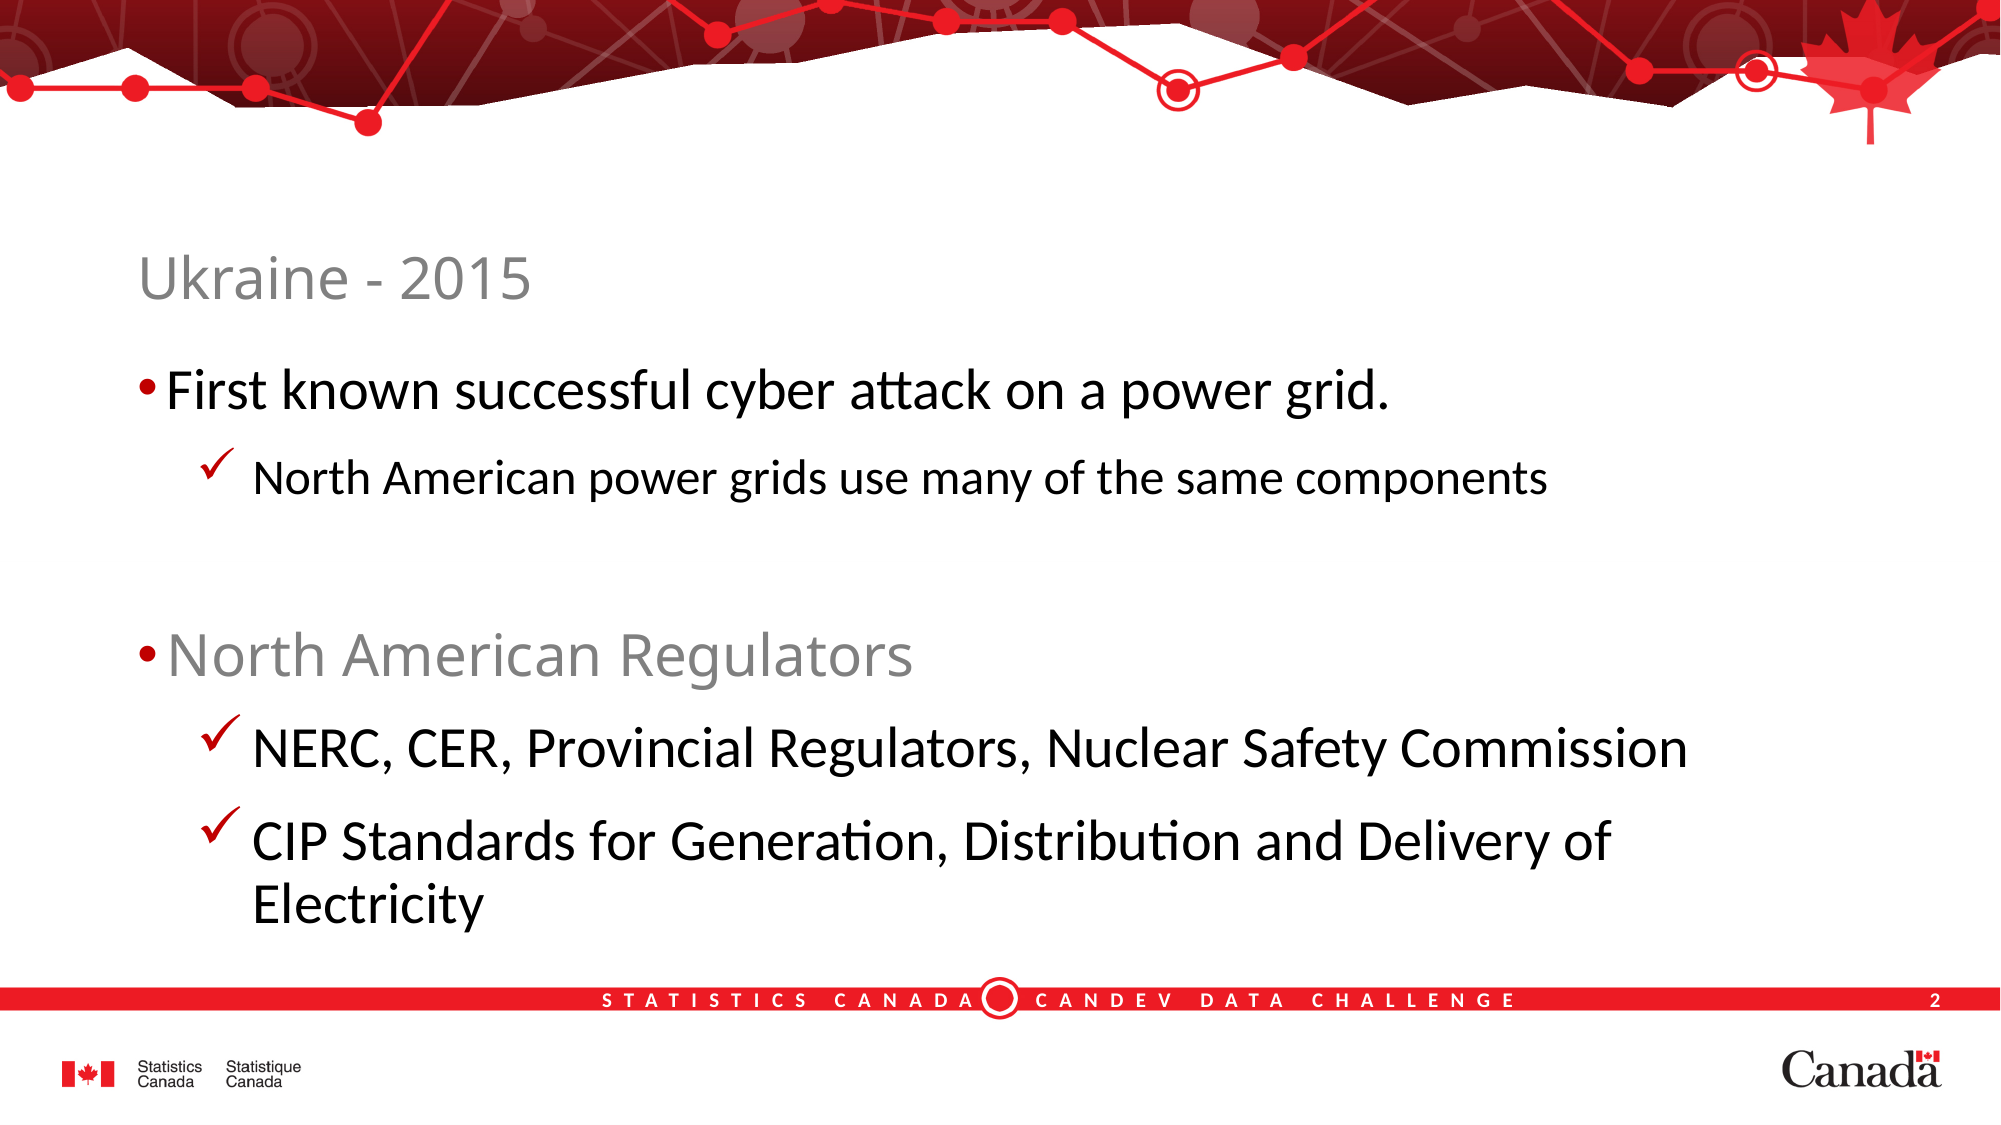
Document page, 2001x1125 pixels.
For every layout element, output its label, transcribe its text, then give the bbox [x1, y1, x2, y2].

text_box Ukraine - 2015 First known successful cyber attack on a power grid. North American power grids use many of the same components North American Regulators NERC, CER, Provincial Regulators, Nuclear Safety Commission CIP Standards for Generation, Distribution and Delivery of Electricity [122, 233, 1864, 911]
picture [0, 0, 2001, 1125]
text_box 1 [1868, 979, 1956, 1018]
text_box STATISTICS CANADA CANDEV DATA CHALLENGE [548, 979, 1567, 1018]
